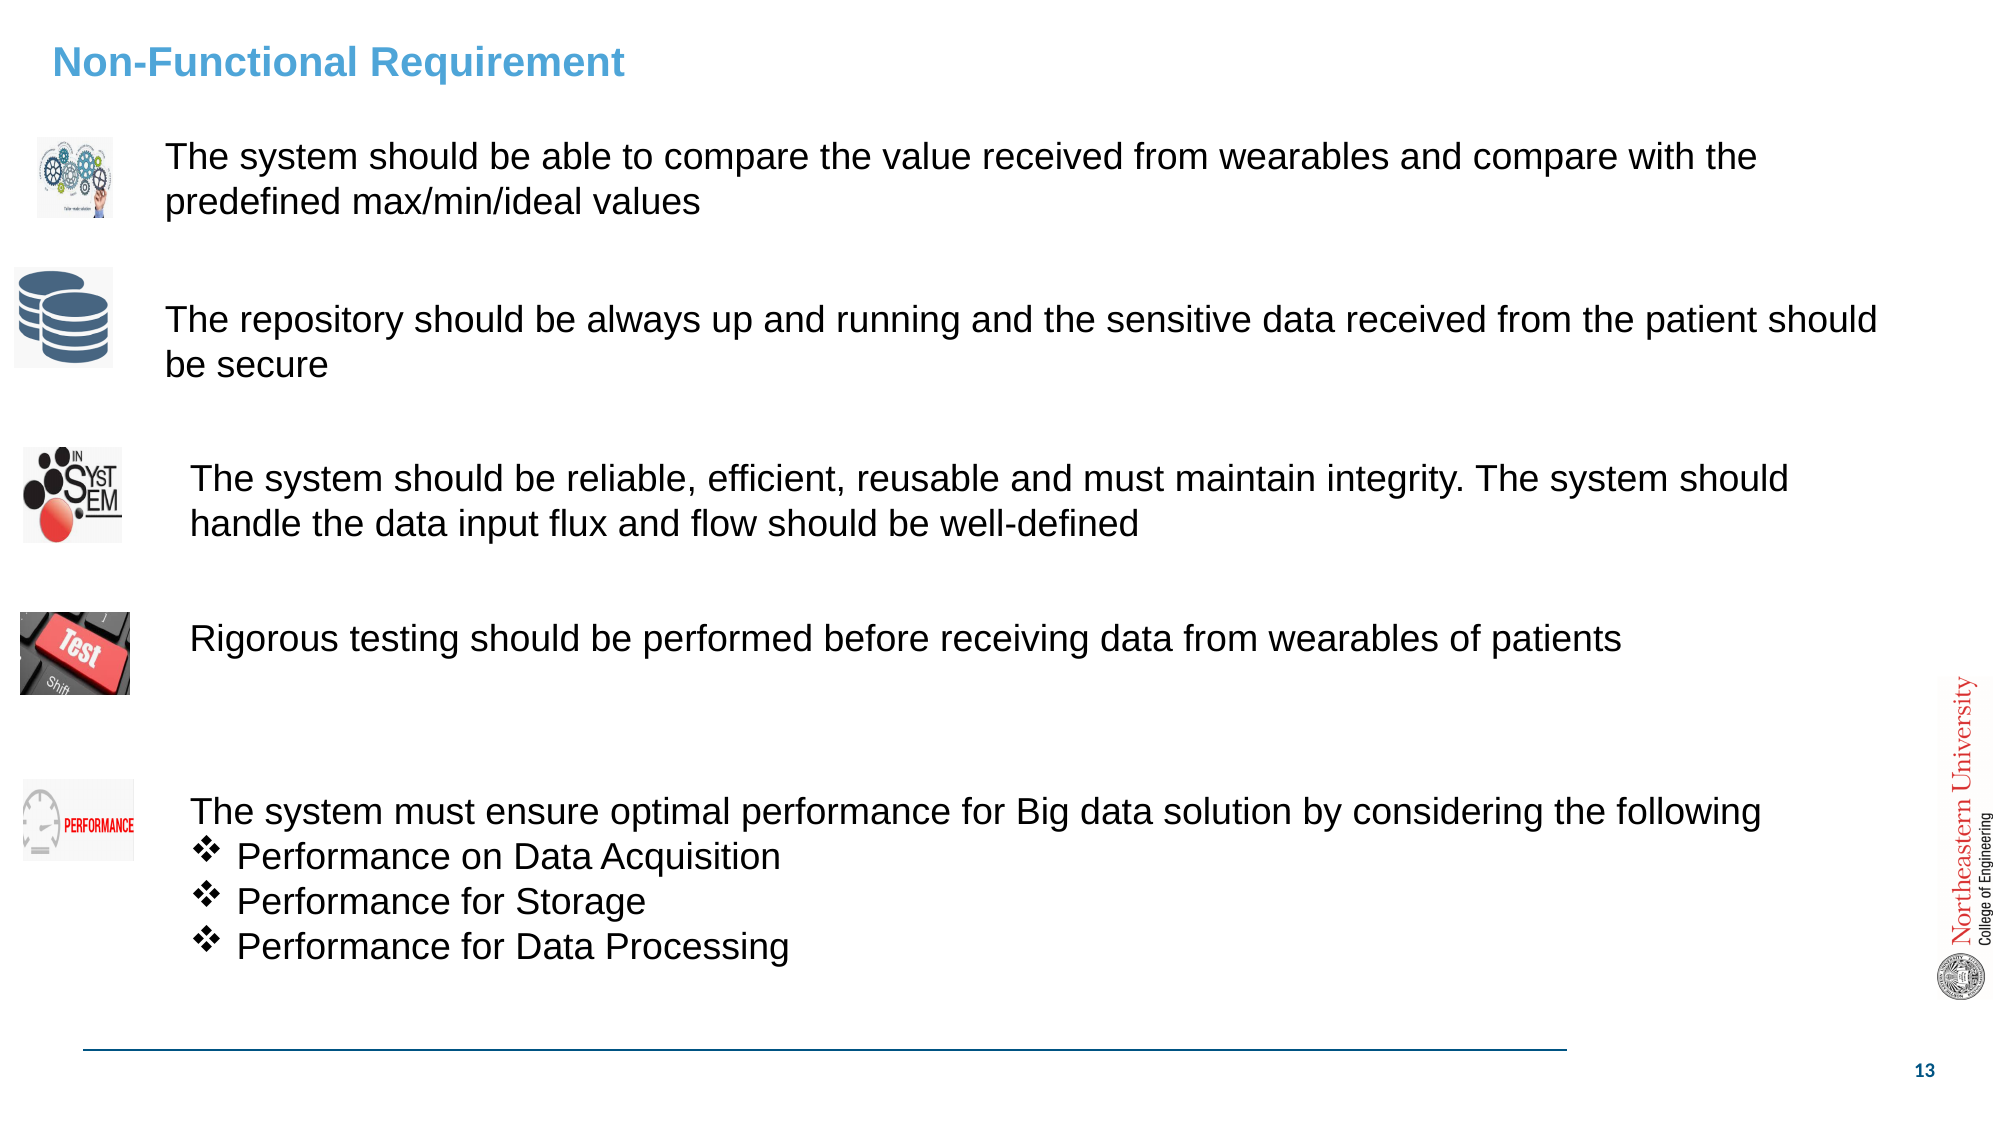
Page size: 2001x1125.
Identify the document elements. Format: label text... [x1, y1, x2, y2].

picture [37, 137, 113, 218]
text_box The system must ensure optimal performance for Big data solution by considering the following Performance on Data Acquisition Performance for Storage Performance for Data Processing [174, 779, 1875, 974]
picture [1938, 677, 1993, 999]
picture [14, 267, 113, 369]
text_box The system should be able to compare the value received from wearables and compare with the predefined max/min/ideal values [149, 124, 1949, 230]
text_box The repository should be always up and running and the sensitive data received from the patient should be secure [150, 287, 1900, 393]
text_box Non-Functional Requirement [37, 26, 738, 92]
text_box The system should be reliable, efficient, reusable and must maintain integrity. The system should handle the data input flux and flow should be well-defined [174, 447, 1925, 552]
picture [23, 446, 123, 544]
picture [19, 612, 131, 695]
picture [23, 778, 134, 862]
text_box Rigorous testing should be performed before receiving data from wearables of patients [174, 606, 1913, 667]
